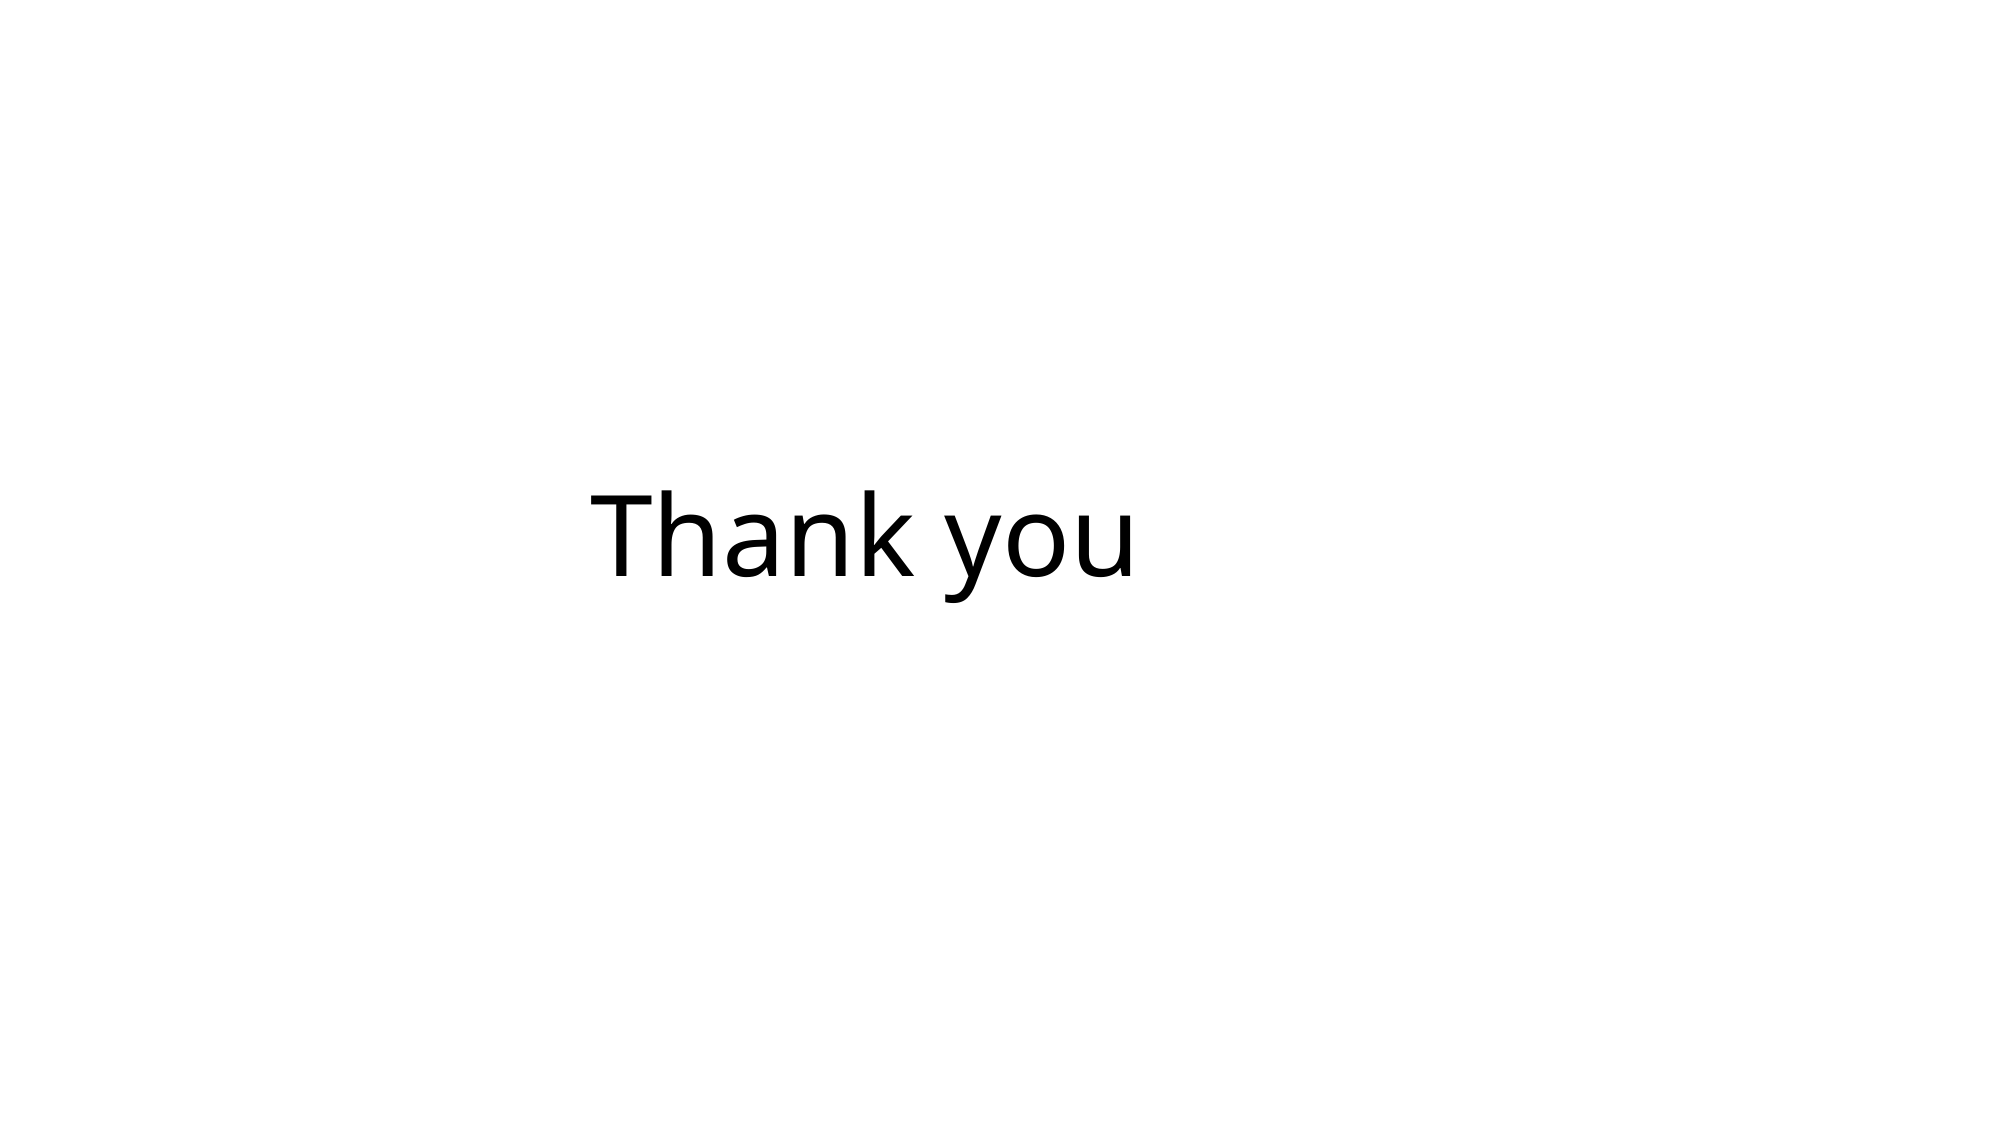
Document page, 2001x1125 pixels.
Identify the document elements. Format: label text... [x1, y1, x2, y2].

title Thank you [575, 431, 1212, 649]
